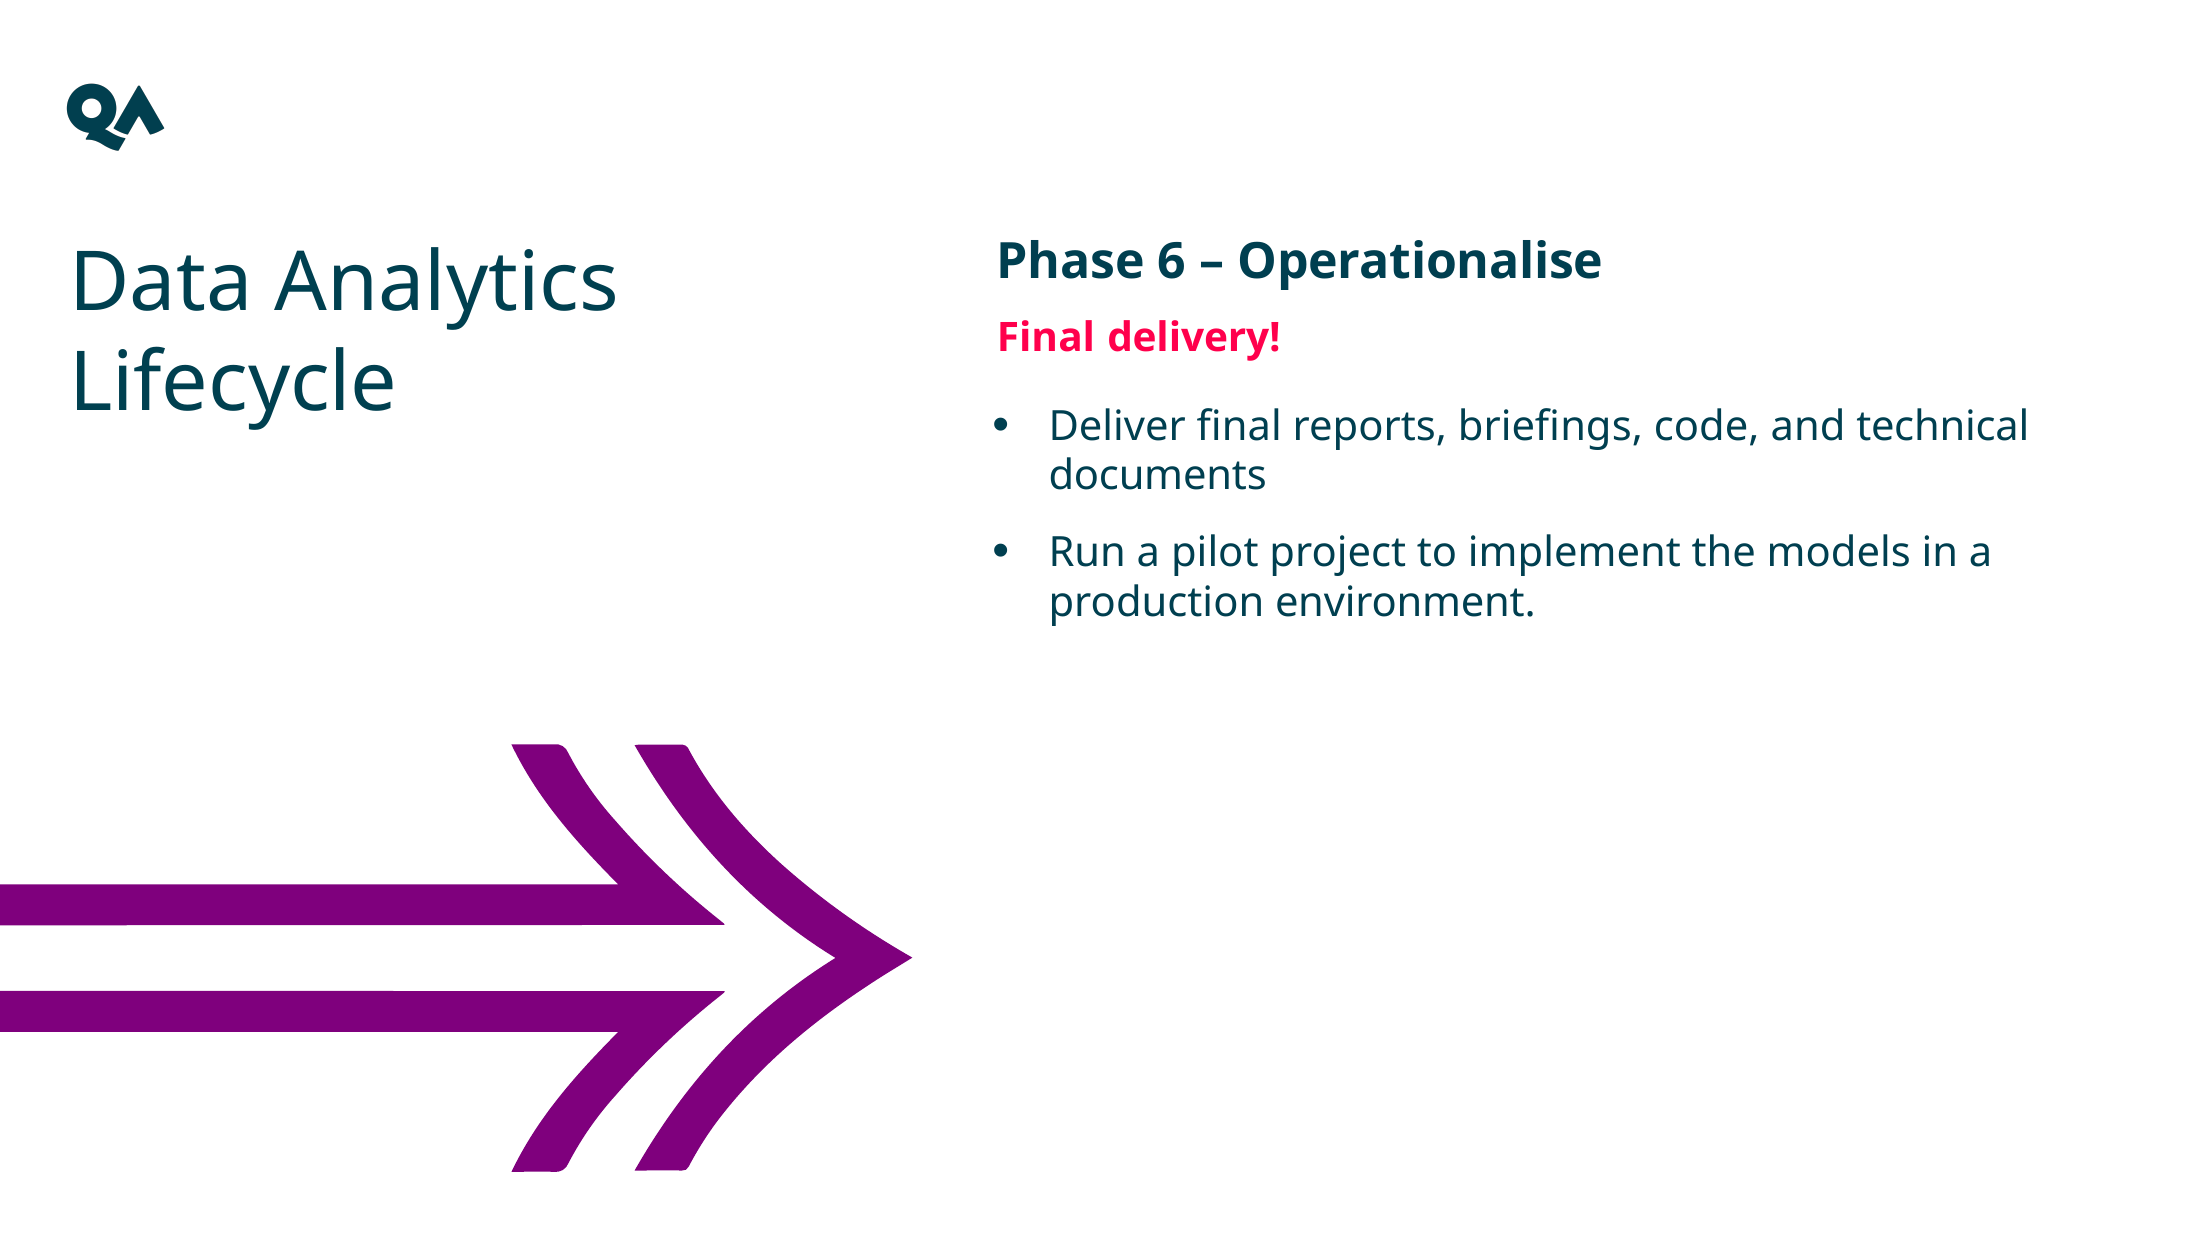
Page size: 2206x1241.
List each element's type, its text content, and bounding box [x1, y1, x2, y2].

picture [48, 68, 183, 163]
list Data Analytics Lifecycle [69, 228, 775, 704]
list Phase 6 – Operationalise Deliver final reports, briefings, code, and technical documents Run a pilot project to implement the models in a production environment. [990, 228, 2138, 1172]
text_box Final delivery! [994, 307, 1301, 360]
